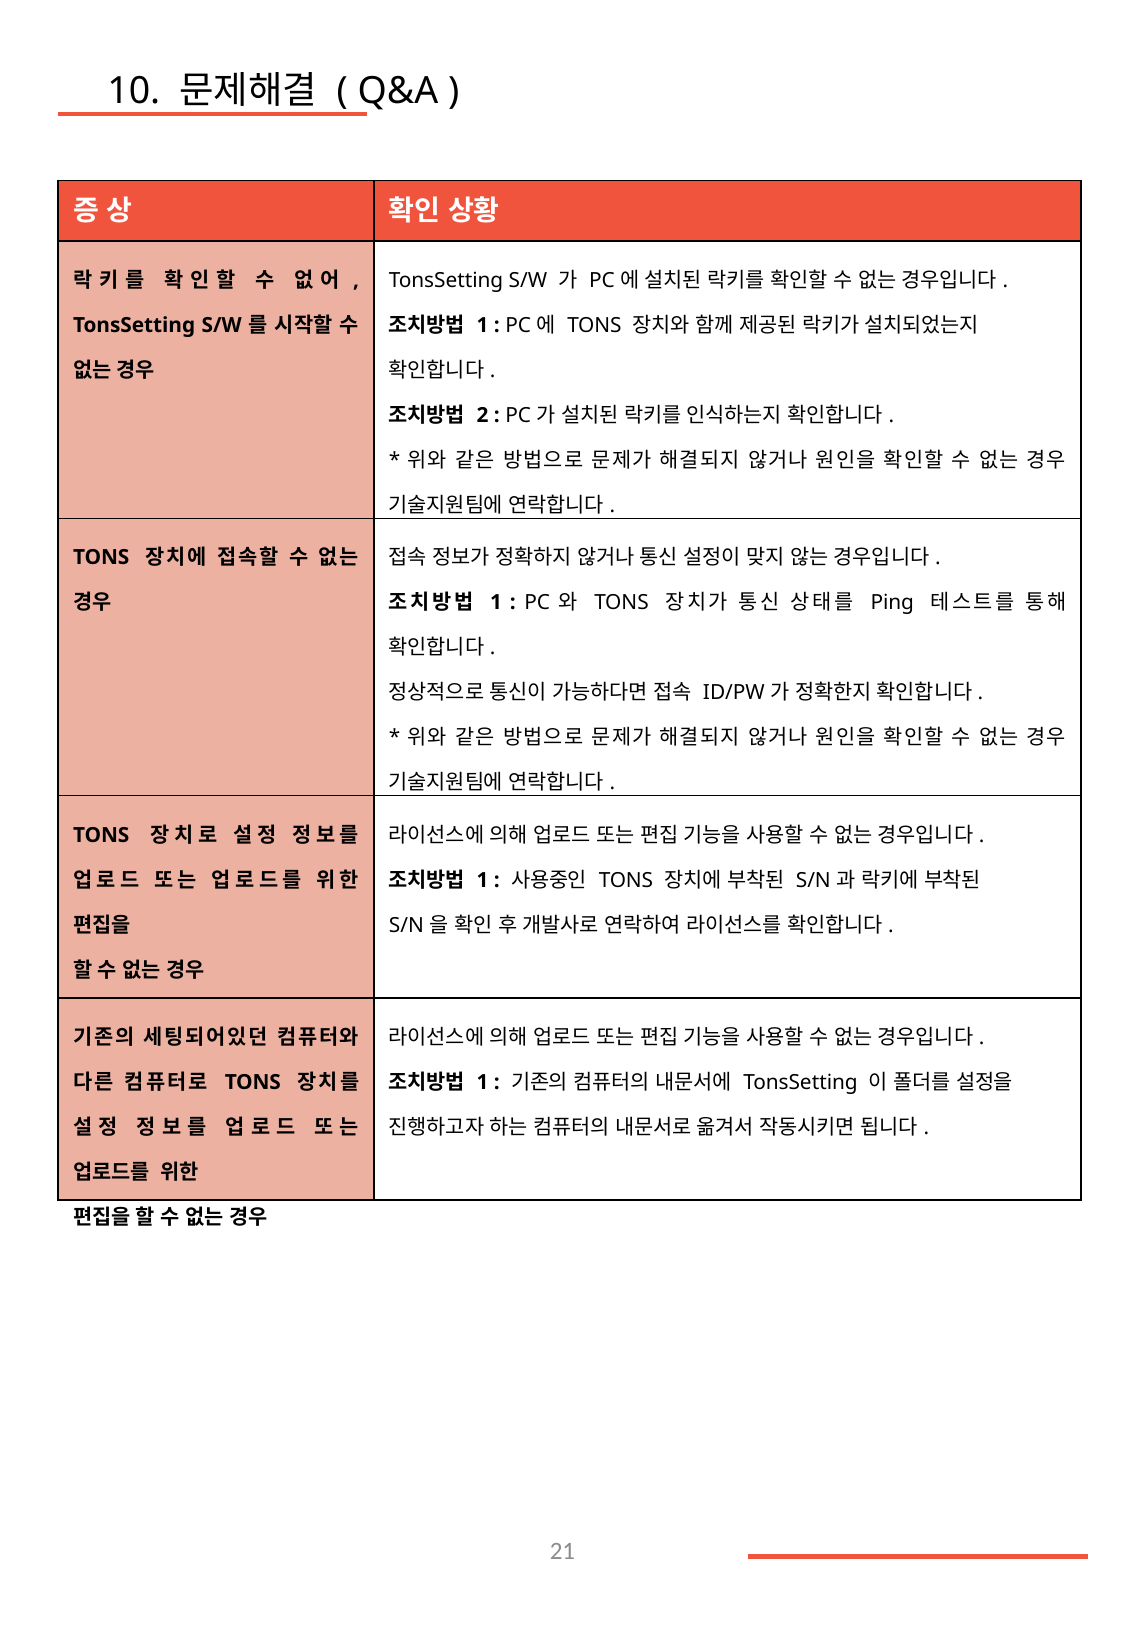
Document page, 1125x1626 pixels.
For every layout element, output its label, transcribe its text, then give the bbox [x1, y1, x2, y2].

table_cell 라이선스에 의해 업로드 또는 편집 기능을 사용할 수 없는 경우입니다. 조치방법 1 : 기존의 컴퓨터의 내문서에 TonsSetting 이 폴더를 설정을 진행하고자 하는 컴퓨터의 내문서로 옮겨서 작동시키면 됩니다. [375, 999, 1080, 1199]
table_cell 기존의 세팅되어있던 컴퓨터와 다른 컴퓨터로 TONS 장치를 설정 정보를 업로드 또는 업로드를 위한 편집을 할 수 없는 경우 [59, 999, 373, 1199]
table_cell 락키를 확인할 수 없어, TonsSetting S/W를 시작할 수 없는 경우 [59, 242, 373, 518]
slide_number 20 [435, 1506, 689, 1593]
text_box 10. 문제해결 ( Q&A ) [92, 58, 541, 119]
table_cell 접속 정보가 정확하지 않거나 통신 설정이 맞지 않는 경우입니다. 조치방법 1 : PC와 TONS 장치가 통신 상태를 Ping 테스트를 통해 확인합니다. 정상적으로 통신이 가능하다면 접속 ID/PW가 정확한지 확인합니다. *위와 같은 방법으로 문제가 해결되지 않거나 원인을 확인할 수 없는 경우 기술지원팀에 연락합니다. [375, 519, 1080, 795]
table_cell TONS 장치로 설정 정보를 업로드 또는 업로드를 위한 편집을 할 수 없는 경우 [59, 796, 373, 997]
table_header 확인 상황 [375, 181, 1080, 240]
table_header 증 상 [59, 181, 373, 240]
table_cell 라이선스에 의해 업로드 또는 편집 기능을 사용할 수 없는 경우입니다. 조치방법 1 : 사용중인 TONS 장치에 부착된 S/N과 락키에 부착된 S/N을 확인 후 개발사로 연락하여 라이선스를 확인합니다. [375, 796, 1080, 997]
table_cell TONS 장치에 접속할 수 없는 경우 [59, 519, 373, 795]
table_cell TonsSetting S/W 가 PC에 설치된 락키를 확인할 수 없는 경우입니다. 조치방법 1 : PC에 TONS 장치와 함께 제공된 락키가 설치되었는지 확인합니다. 조치방법 2 : PC가 설치된 락키를 인식하는지 확인합니다. *위와 같은 방법으로 문제가 해결되지 않거나 원인을 확인할 수 없는 경우 기술지원팀에 연락합니다. [375, 242, 1080, 518]
